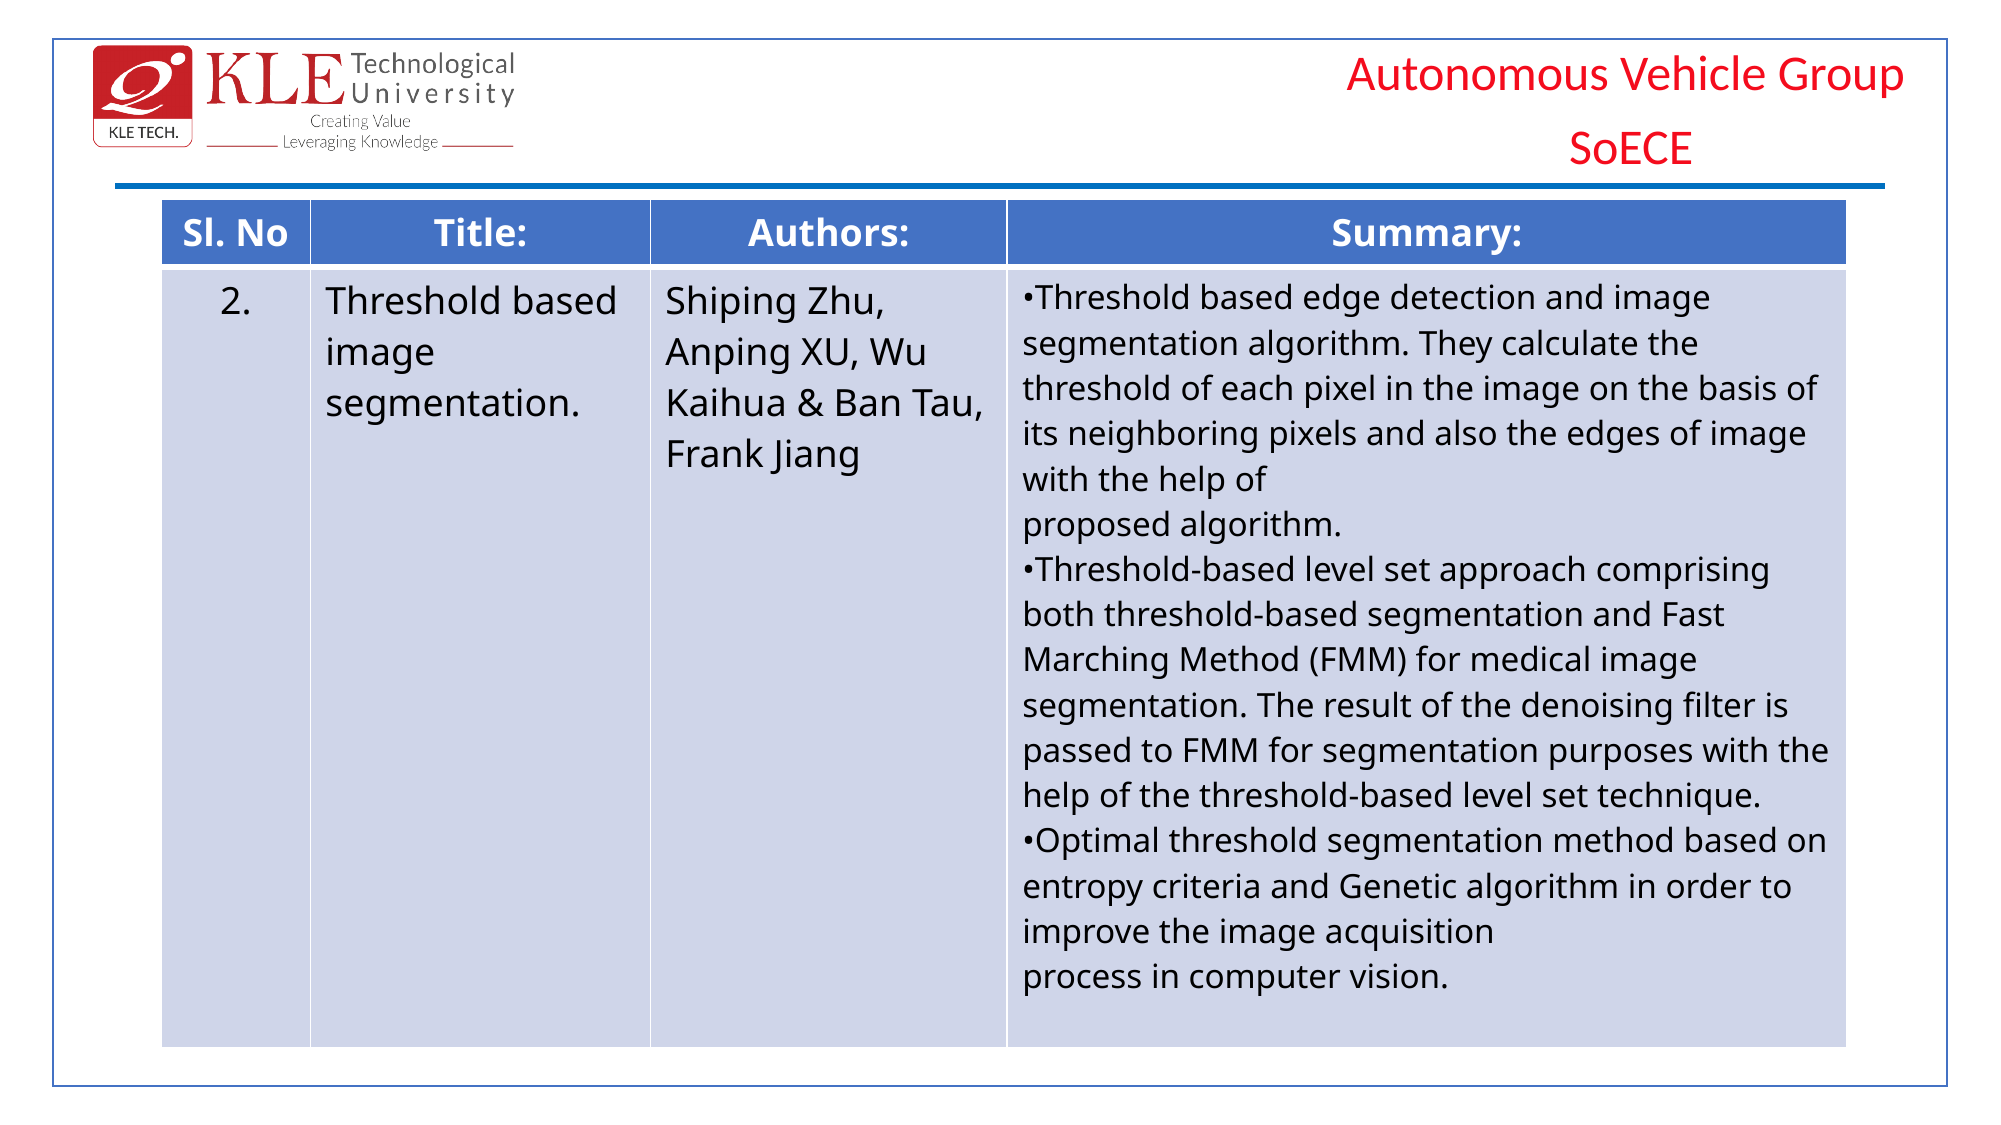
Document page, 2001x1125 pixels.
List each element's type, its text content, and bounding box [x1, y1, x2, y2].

table_header Authors: [651, 200, 1006, 264]
table_header Title: [311, 200, 650, 264]
title [52, 38, 1948, 1087]
table_cell •Threshold based edge detection and image segmentation algorithm. They calculate the threshold of each pixel in the image on the basis of its neighboring pixels and also the edges of image with the help of proposed algorithm. •Threshold-based level set approach comprising both threshold-based segmentation and Fast Marching Method (FMM) for medical image segmentation. The result of the denoising filter is passed to FMM for segmentation purposes with the help of the threshold-based level set technique. •Optimal threshold segmentation method based on entropy criteria and Genetic algorithm in order to improve the image acquisition process in computer vision. [1008, 270, 1846, 1047]
picture [93, 39, 519, 152]
table_header Summary: [1008, 200, 1846, 264]
table_header Sl. No [162, 200, 310, 264]
table_cell 2. [162, 270, 310, 1047]
table_cell Threshold based image segmentation. [311, 270, 650, 1047]
subtitle Autonomous Vehicle Group SoECE [1304, 39, 1947, 200]
table_cell Shiping Zhu, Anping XU, Wu Kaihua & Ban Tau, Frank Jiang [651, 270, 1006, 1047]
